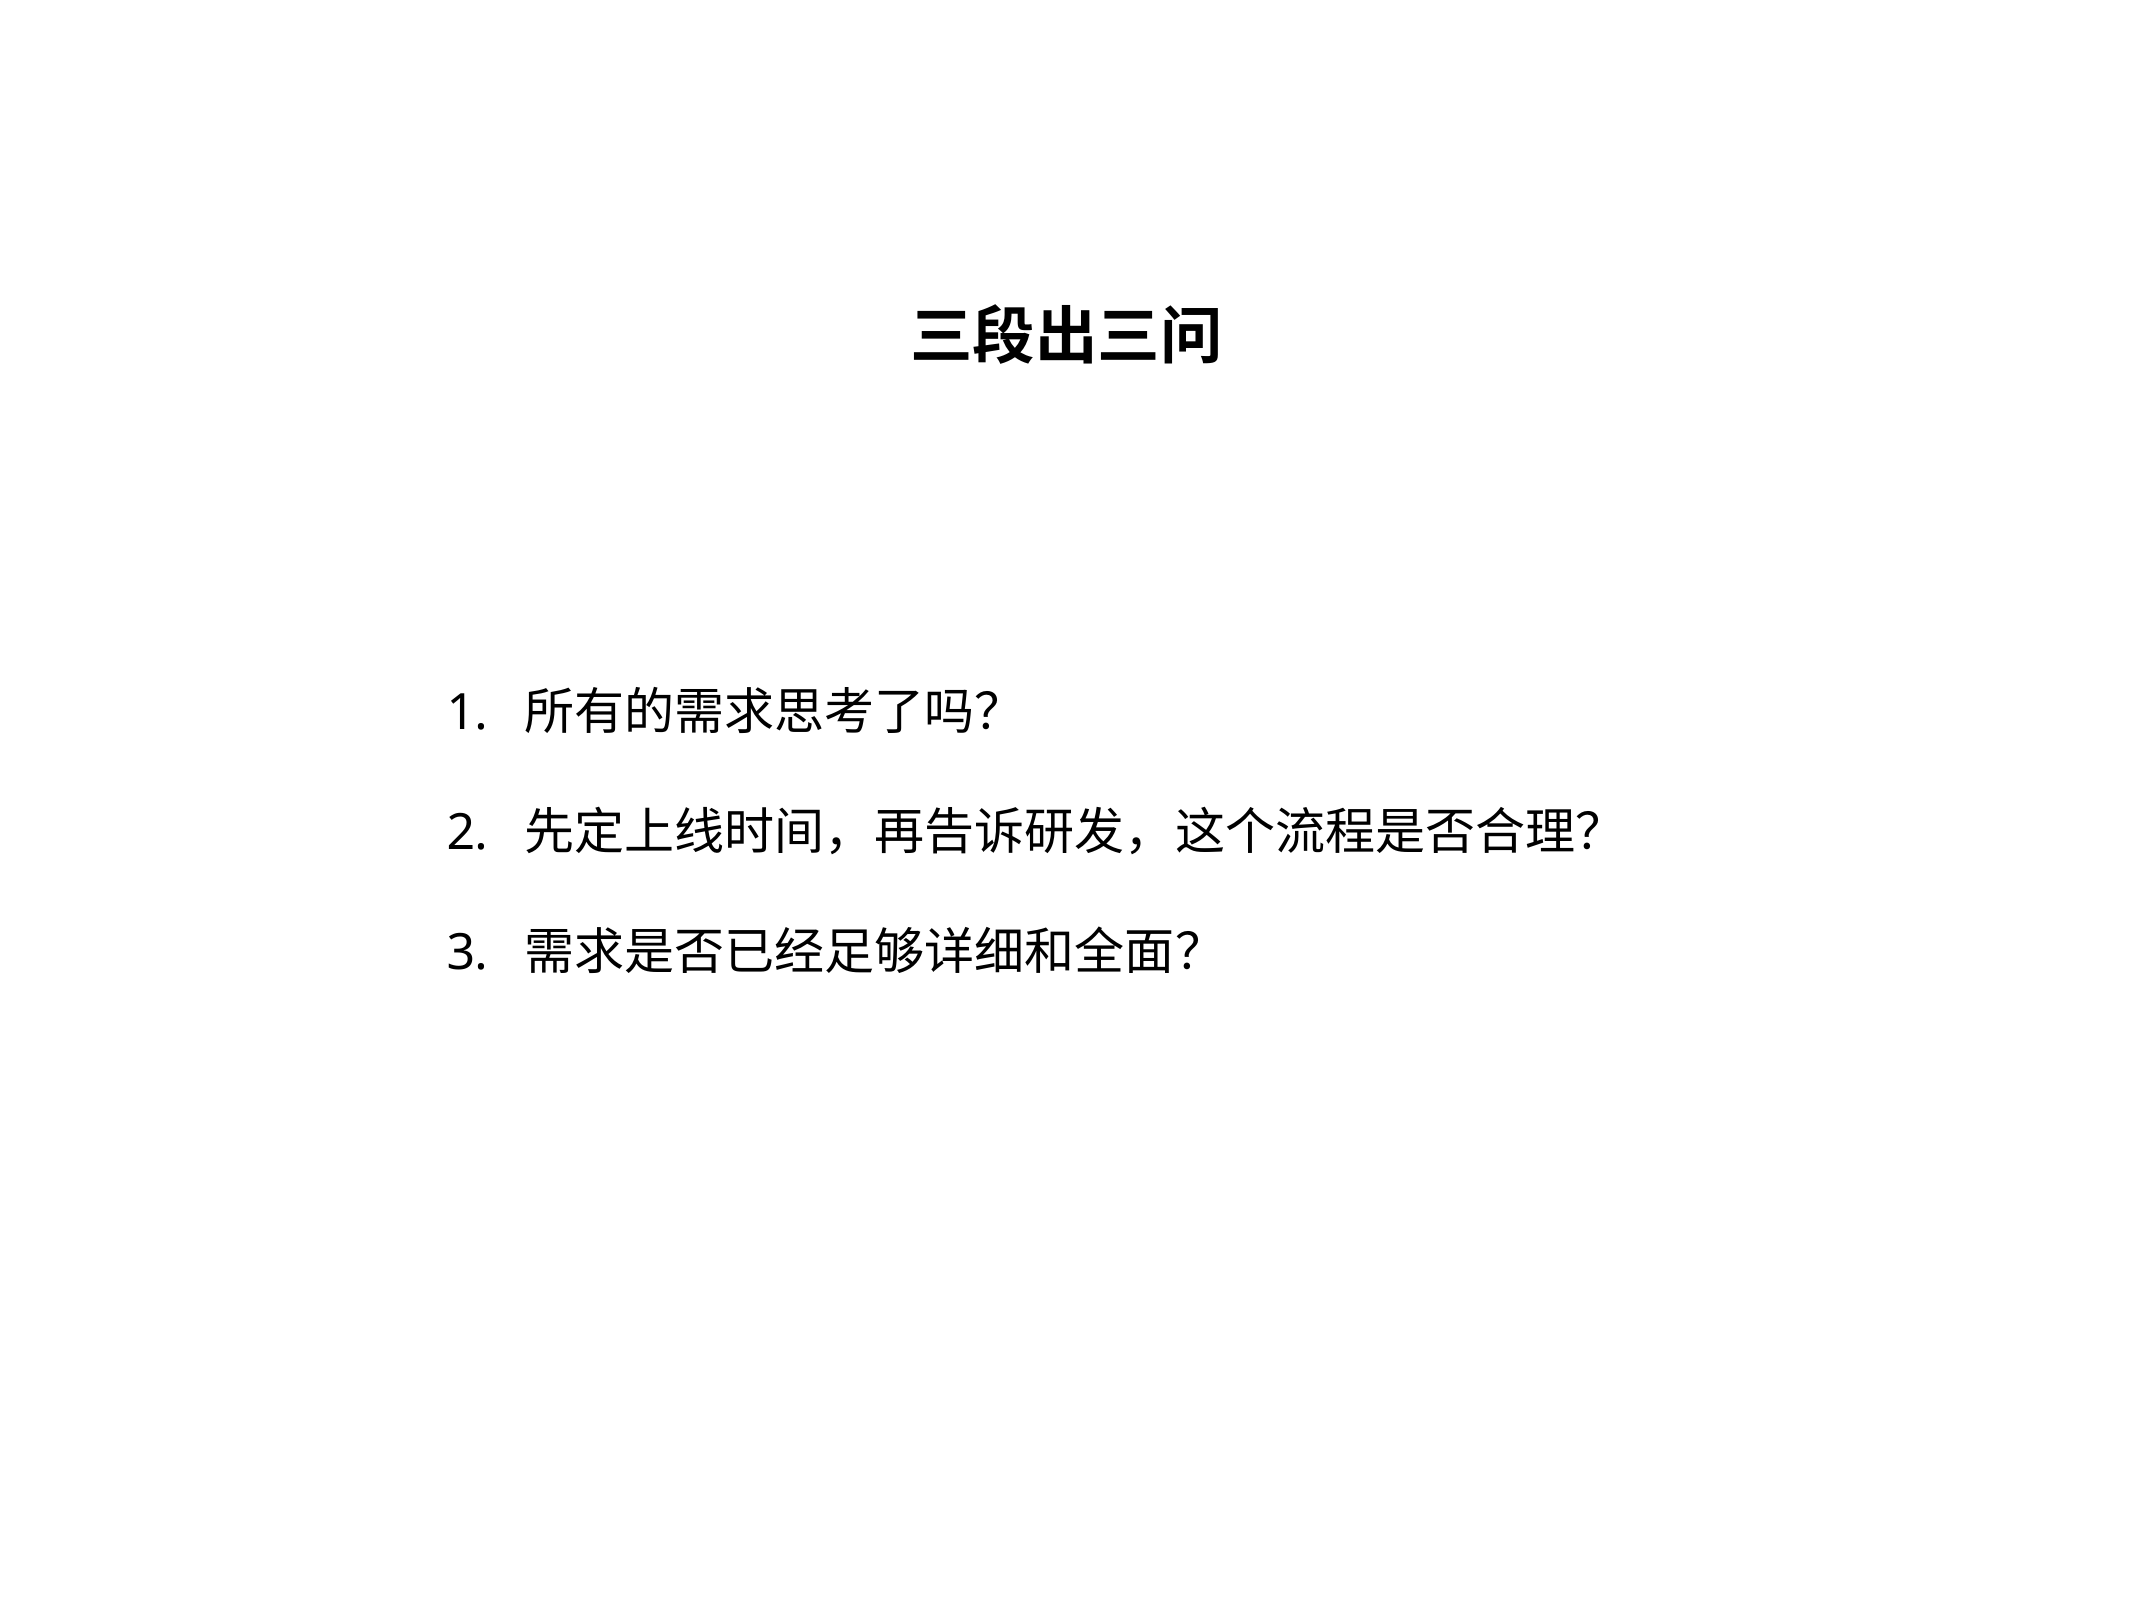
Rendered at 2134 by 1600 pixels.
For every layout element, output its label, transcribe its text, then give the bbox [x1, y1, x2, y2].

text_box 三段出三问 [901, 287, 1232, 380]
text_box 所有的需求思考了吗？ 先定上线时间，再告诉研发，这个流程是否合理？ 需求是否已经足够详细和全面？ [438, 611, 1695, 989]
